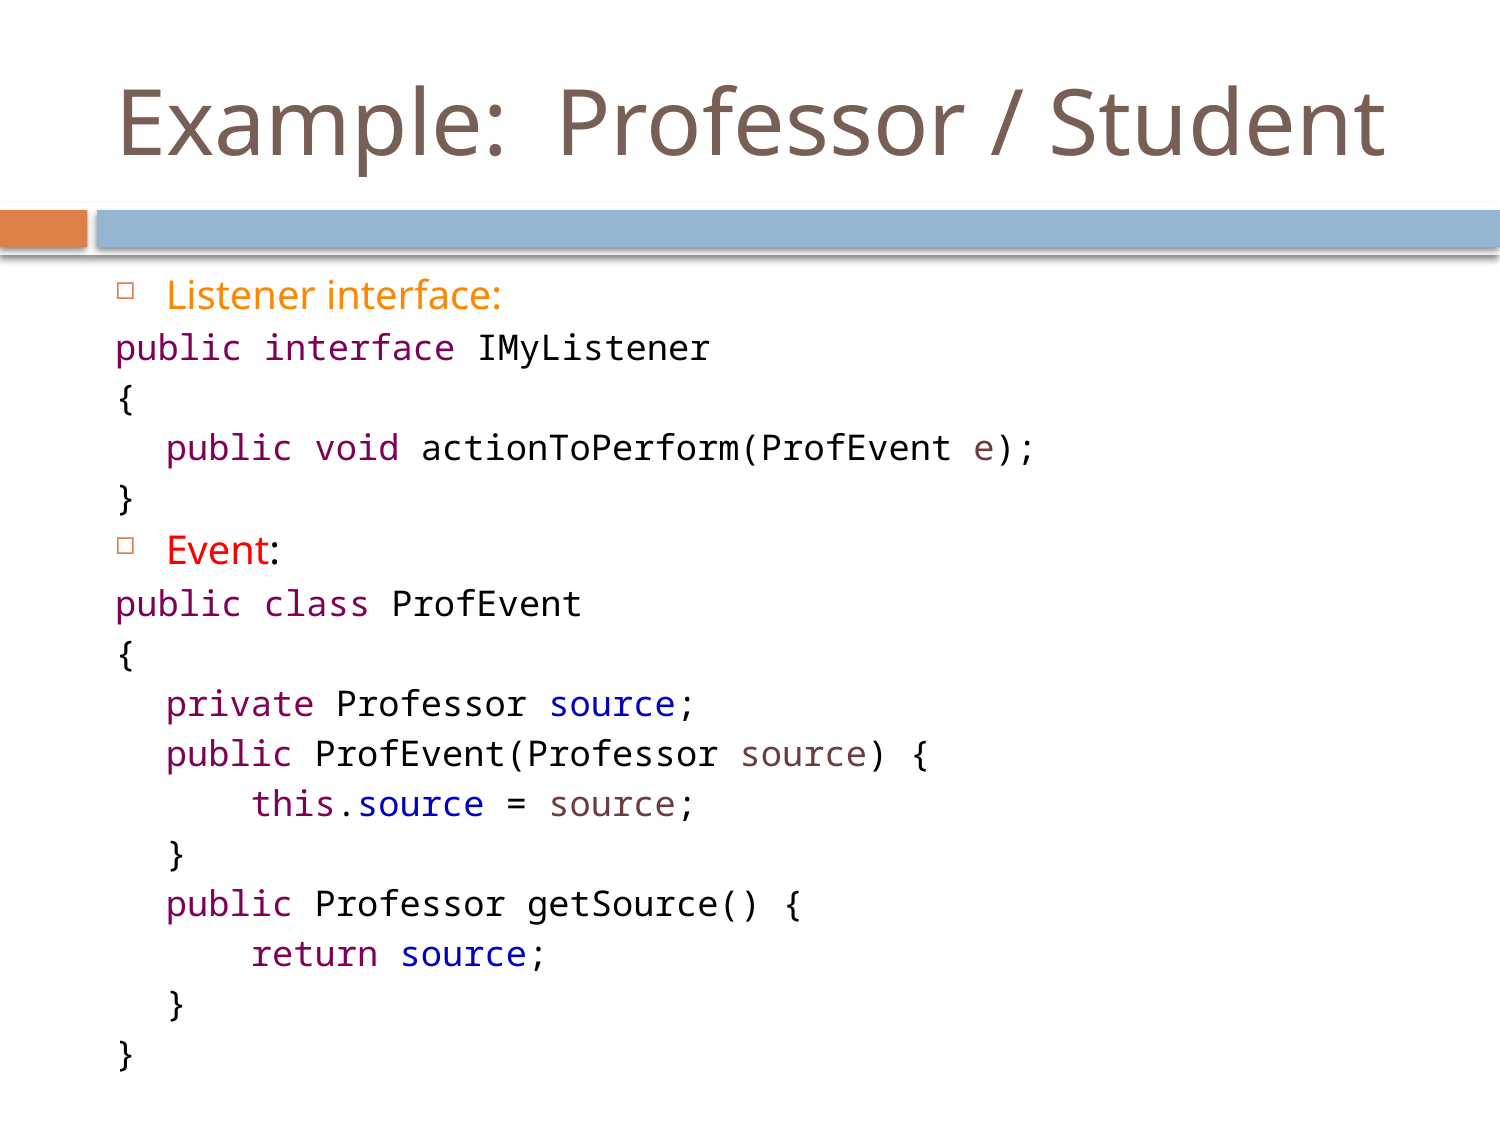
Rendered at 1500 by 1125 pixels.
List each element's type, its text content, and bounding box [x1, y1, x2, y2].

title Example: Professor / Student [100, 37, 1438, 200]
list Listener interface: public interface IMyListener { public void actionToPerform(ProfEvent e); } Event: public class ProfEvent { private Professor source; public ProfEvent(Professor source) { this.source = source; } public Professor getSource() { return source; } } [100, 262, 1438, 1083]
